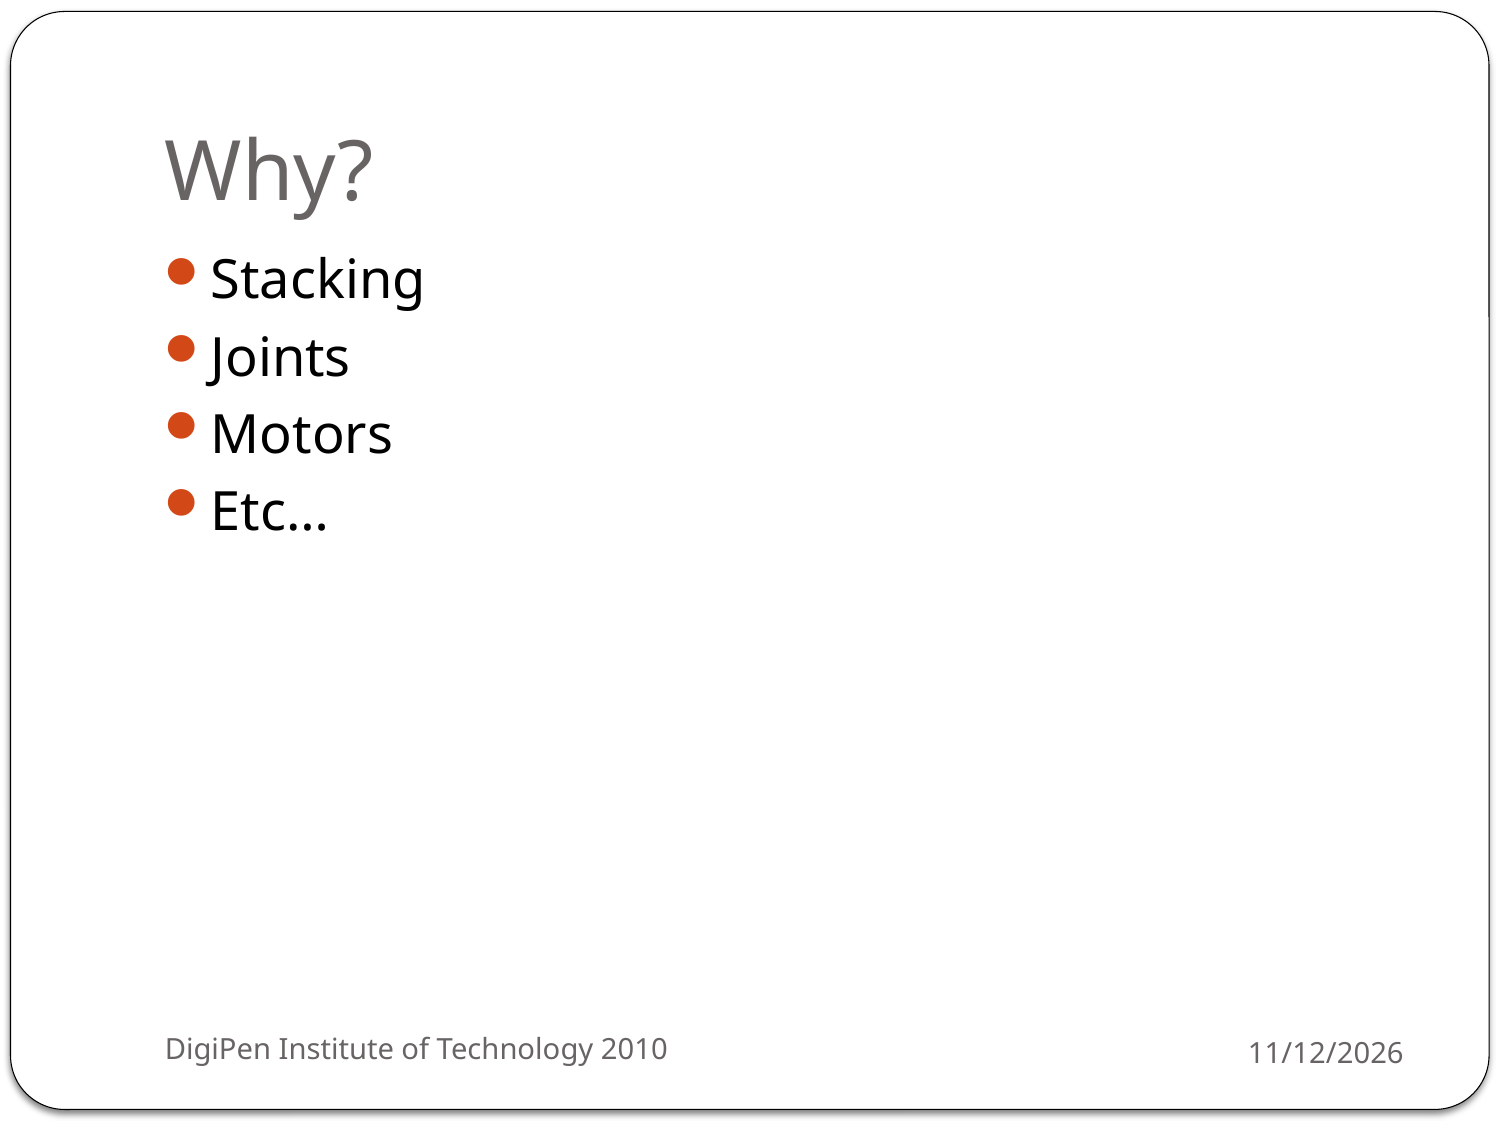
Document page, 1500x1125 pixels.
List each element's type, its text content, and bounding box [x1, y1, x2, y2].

list Stacking Joints Motors Etc… [150, 237, 1425, 988]
footer DigiPen Institute of Technology 2010 [150, 1012, 800, 1088]
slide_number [1012, 1015, 1419, 1094]
title Why? [150, 45, 1425, 233]
